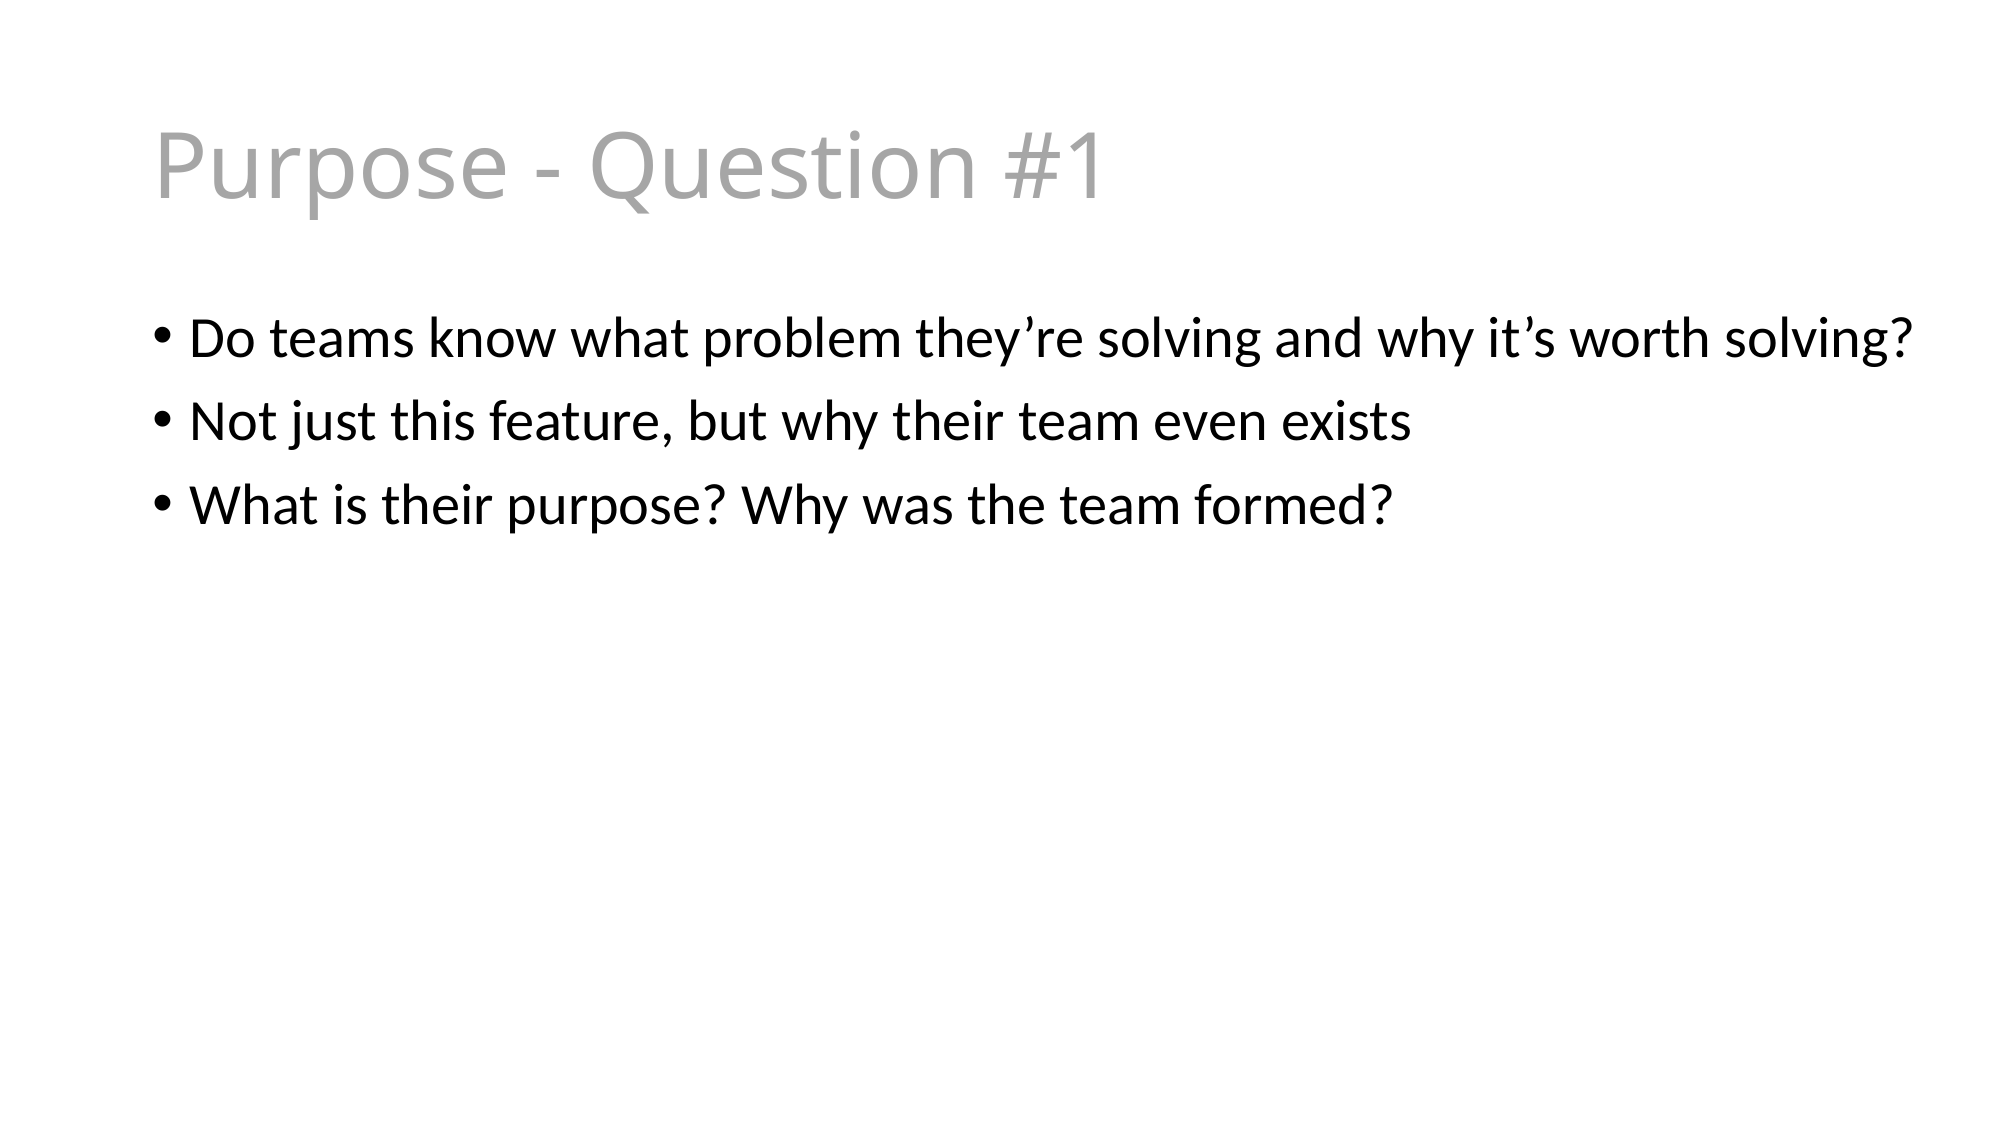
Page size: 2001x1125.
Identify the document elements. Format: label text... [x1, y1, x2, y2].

title Purpose - Question #1 [137, 59, 1863, 278]
list Do teams know what problem they’re solving and why it’s worth solving? Not just this feature, but why their team even exists What is their purpose? Why was the team formed? [137, 299, 1939, 1084]
